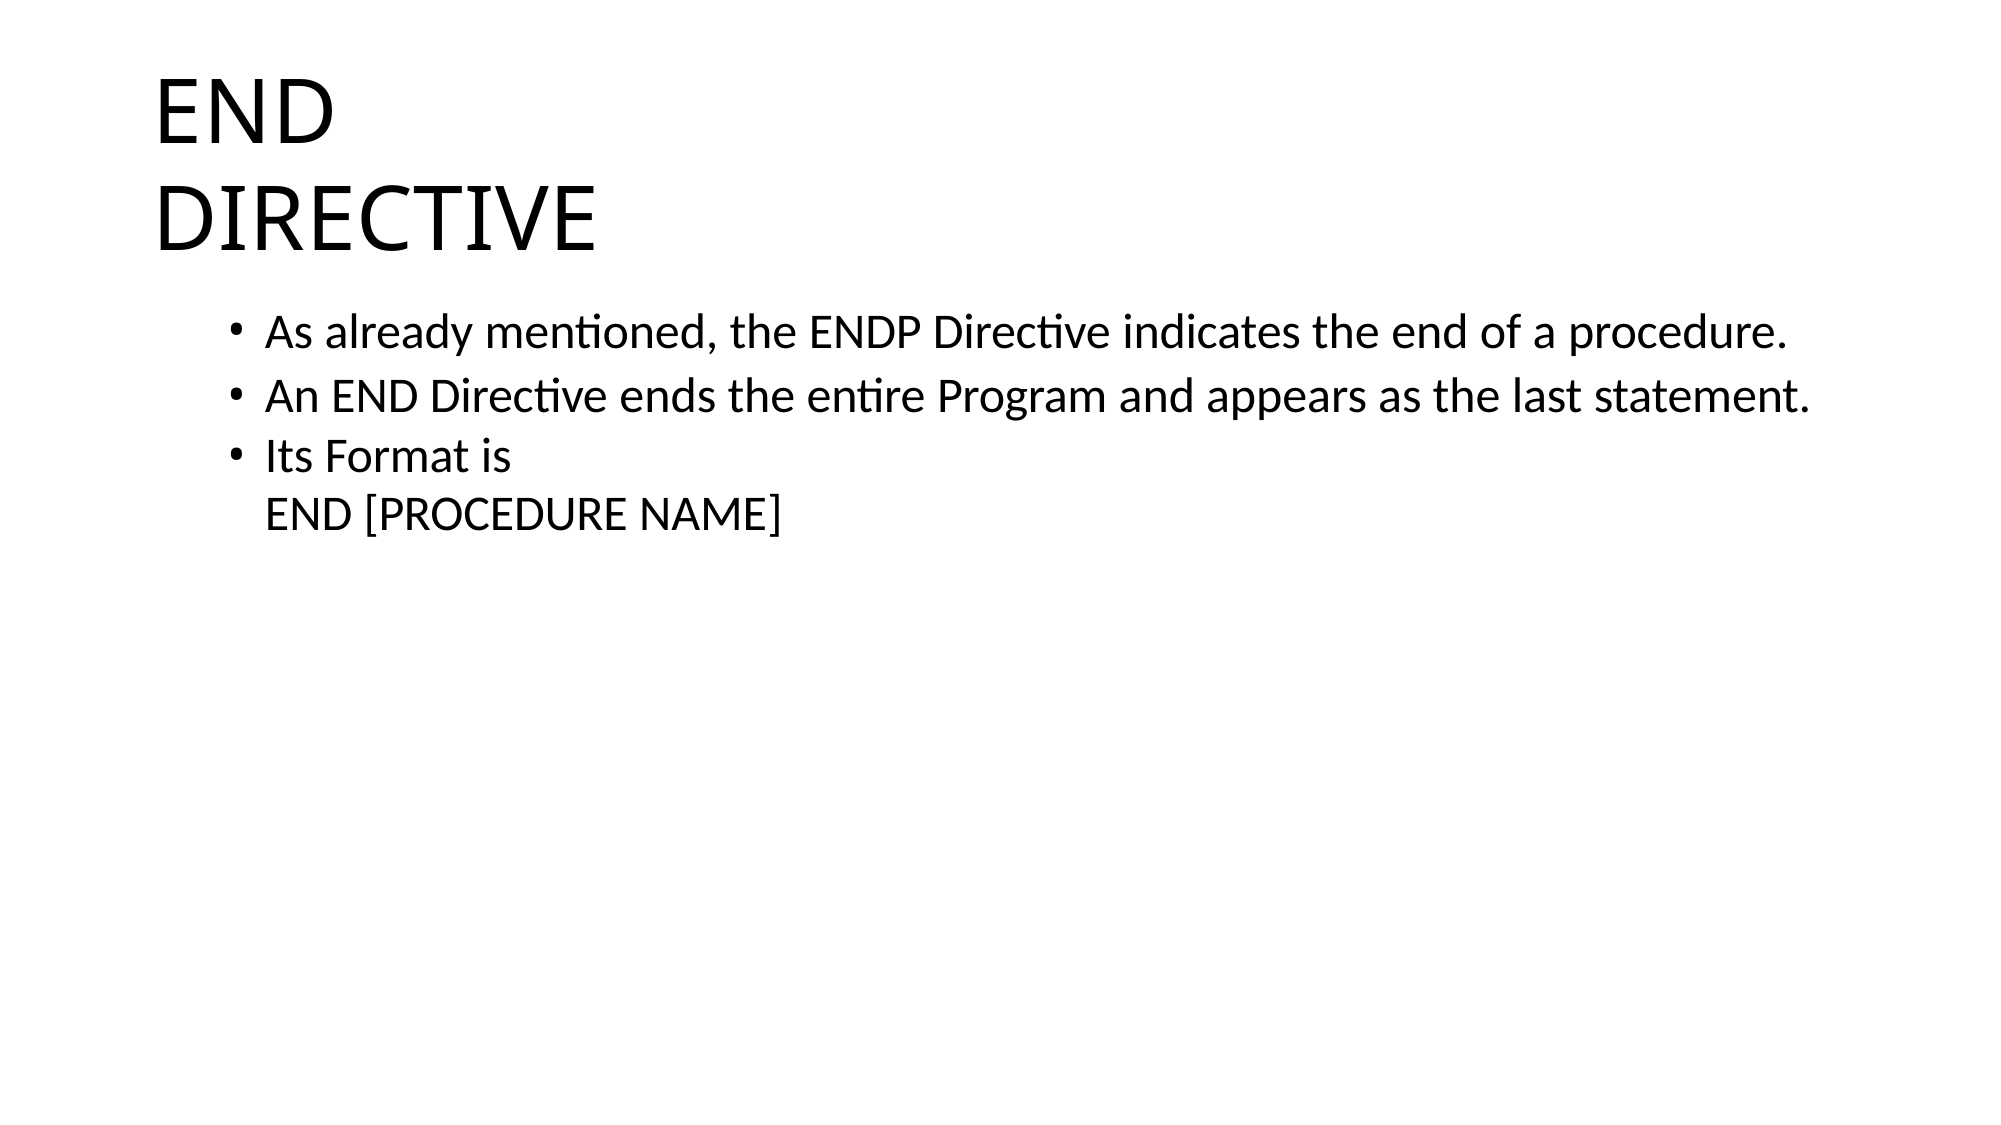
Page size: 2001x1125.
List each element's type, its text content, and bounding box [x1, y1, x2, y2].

text_box As already mentioned, the ENDP Directive indicates the end of a procedure. An END Directive ends the entire Program and appears as the last statement. Its Format is END [PROCEDURE NAME] [225, 291, 1823, 540]
title END DIRECTIVE [150, 51, 718, 269]
